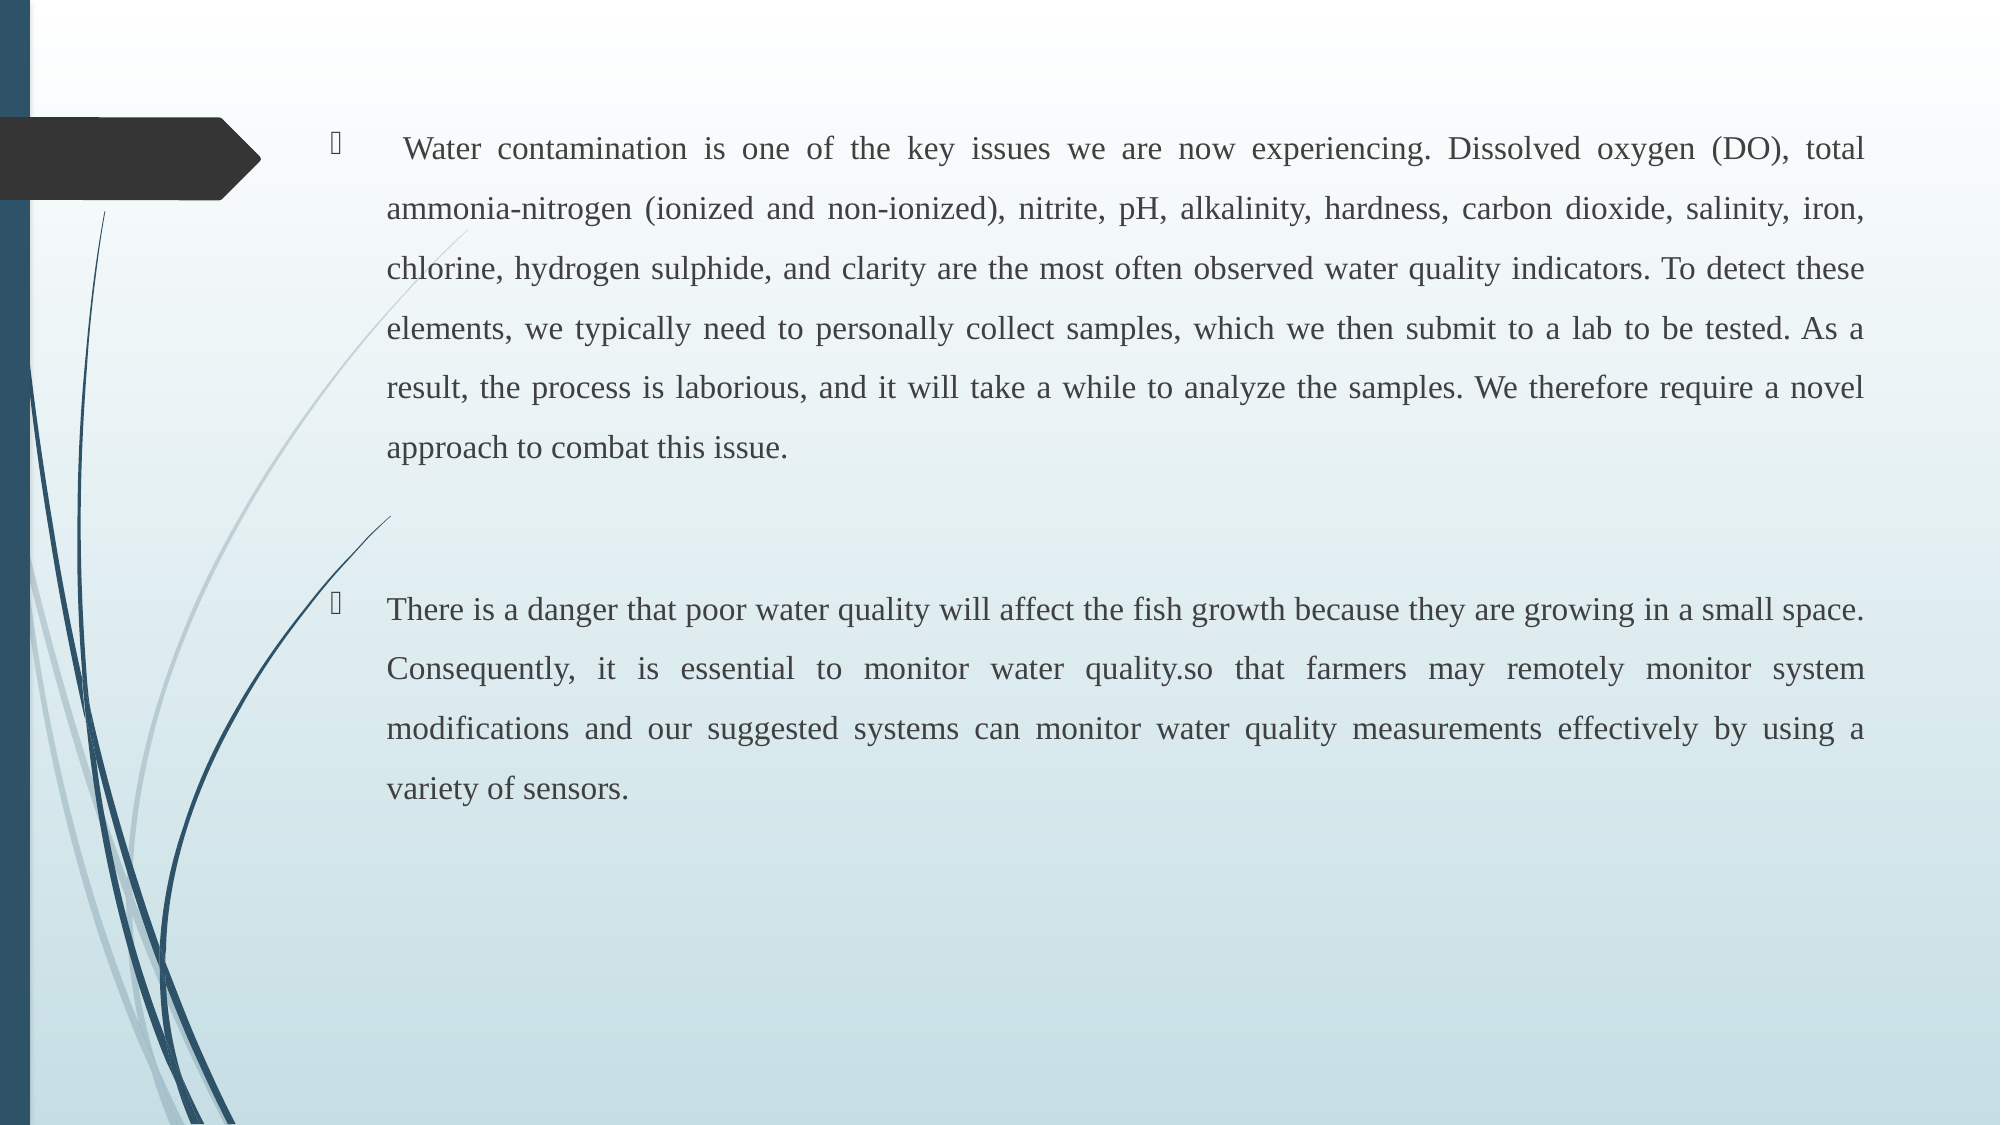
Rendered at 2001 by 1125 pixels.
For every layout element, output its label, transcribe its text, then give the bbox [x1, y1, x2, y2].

list Water contamination is one of the key issues we are now experiencing. Dissolved oxygen (DO), total ammonia-nitrogen (ionized and non-ionized), nitrite, pH, alkalinity, hardness, carbon dioxide, salinity, iron, chlorine, hydrogen sulphide, and clarity are the most often observed water quality indicators. To detect these elements, we typically need to personally collect samples, which we then submit to a lab to be tested. As a result, the process is laborious, and it will take a while to analyze the samples. We therefore require a novel approach to combat this issue. There is a danger that poor water quality will affect the fish growth because they are growing in a small space. Consequently, it is essential to monitor water quality.so that farmers may remotely monitor system modifications and our suggested systems can monitor water quality measurements effectively by using a variety of sensors. [315, 99, 1883, 922]
